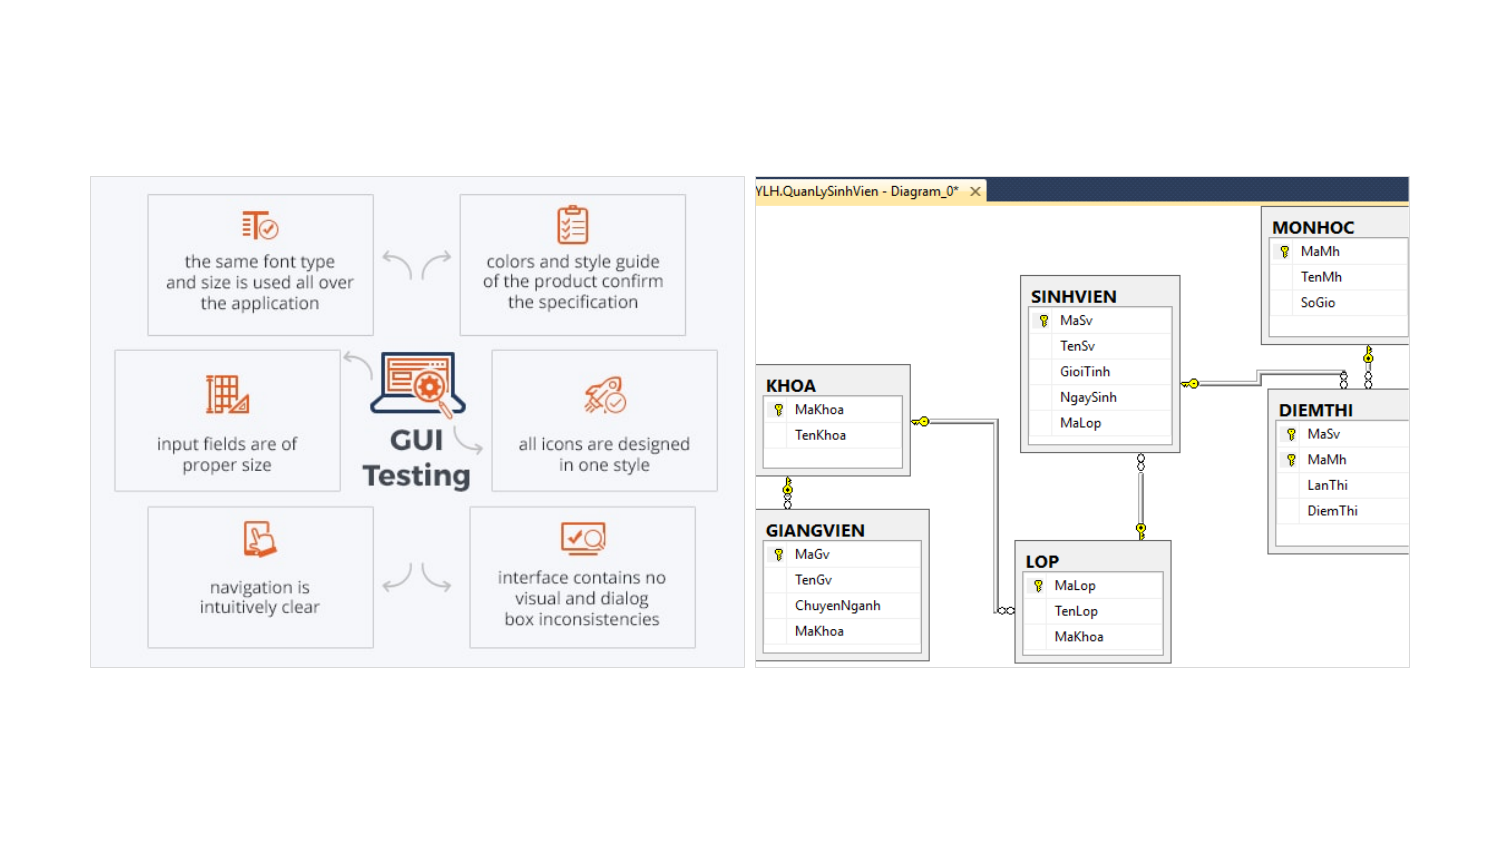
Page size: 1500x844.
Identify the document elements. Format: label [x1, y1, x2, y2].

picture [755, 176, 1409, 667]
picture [90, 176, 745, 667]
